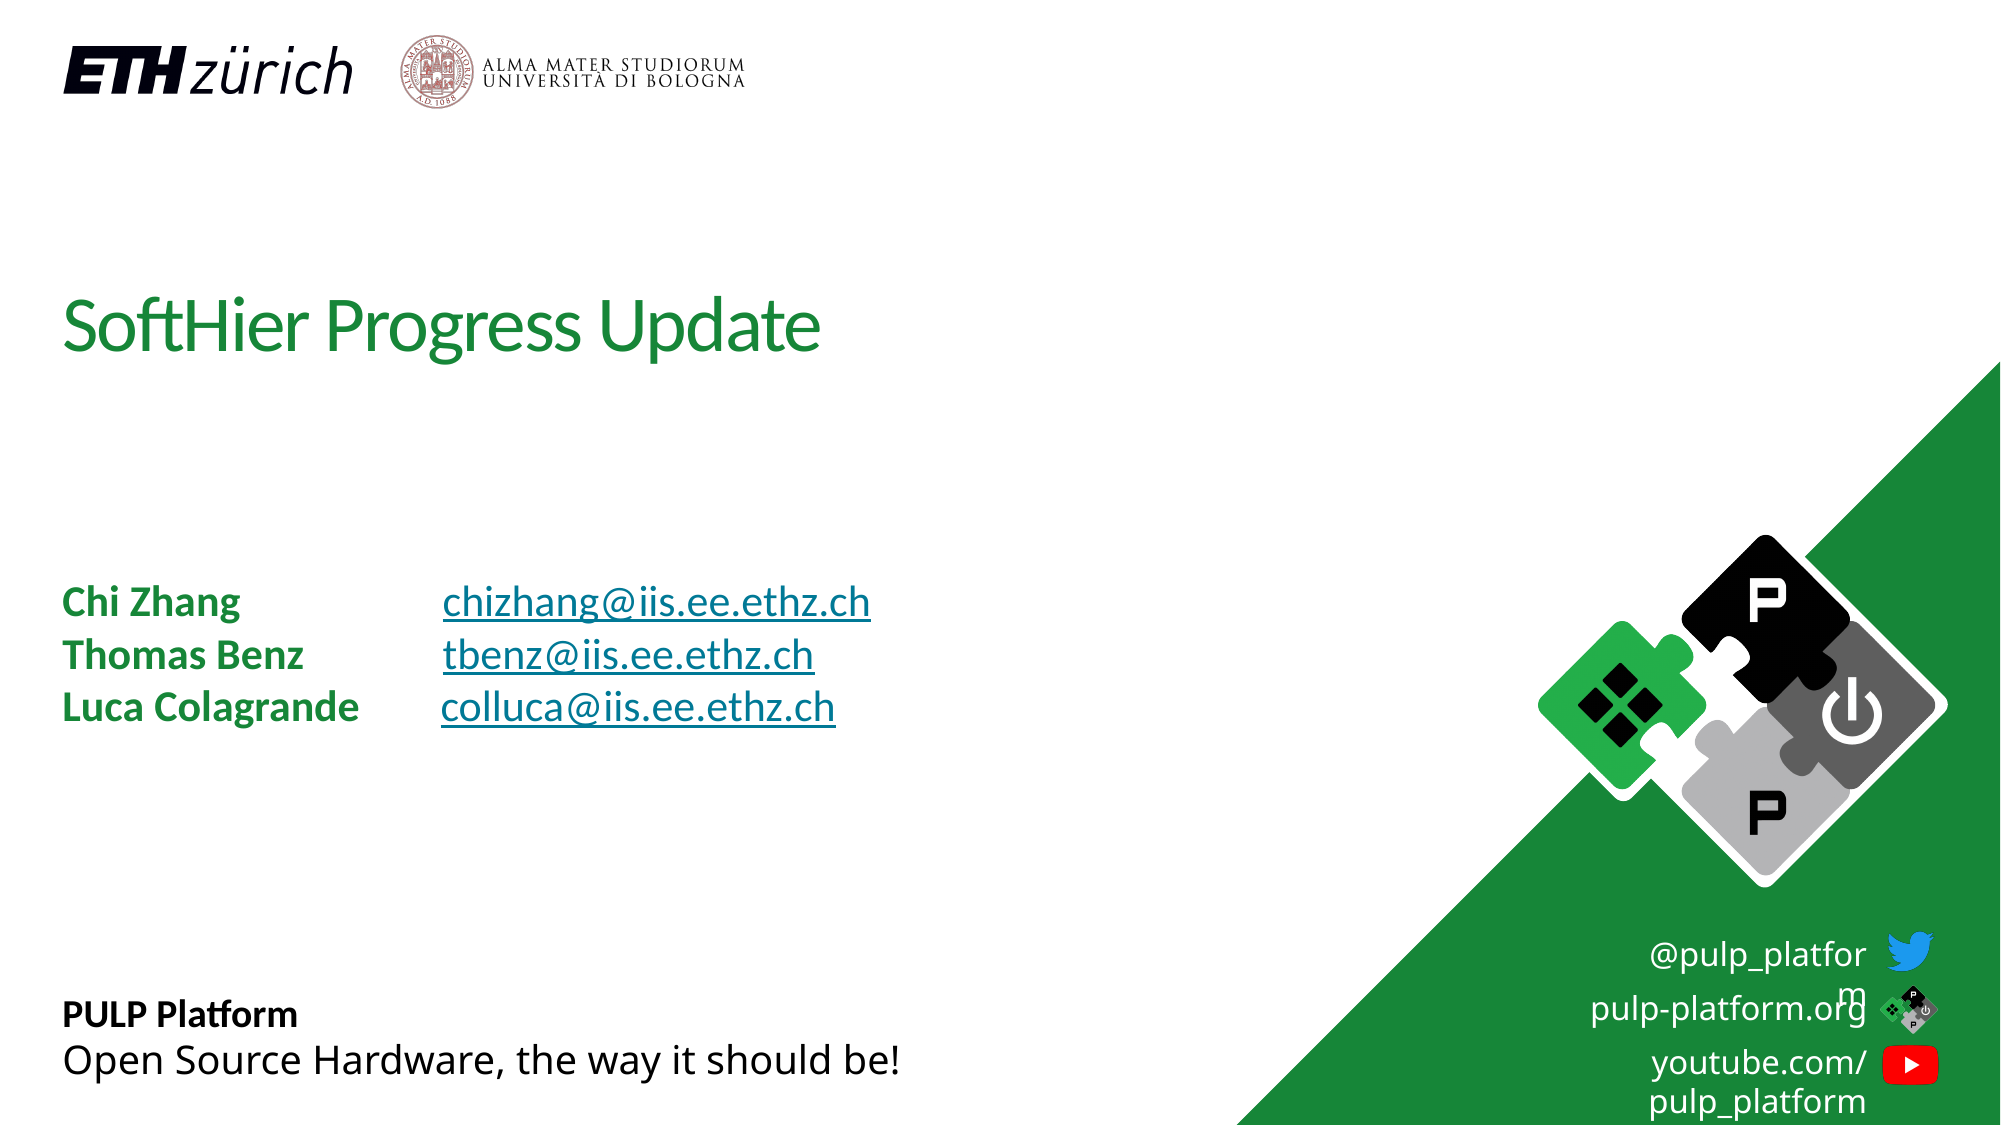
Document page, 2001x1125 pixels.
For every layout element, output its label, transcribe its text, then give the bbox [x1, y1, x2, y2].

picture [482, 53, 745, 87]
picture [1886, 931, 1935, 972]
picture [62, 46, 353, 95]
picture [1535, 532, 1938, 878]
title SoftHier Progress Update [62, 282, 1860, 404]
picture [1880, 985, 1938, 1034]
picture [398, 35, 476, 111]
list Chi Zhang chizhang@iis.ee.ethz.ch Thomas Benz tbenz@iis.ee.ethz.ch Luca Colagrande colluca@iis.ee.ethz.ch [62, 564, 1063, 754]
picture [1882, 1045, 1939, 1085]
